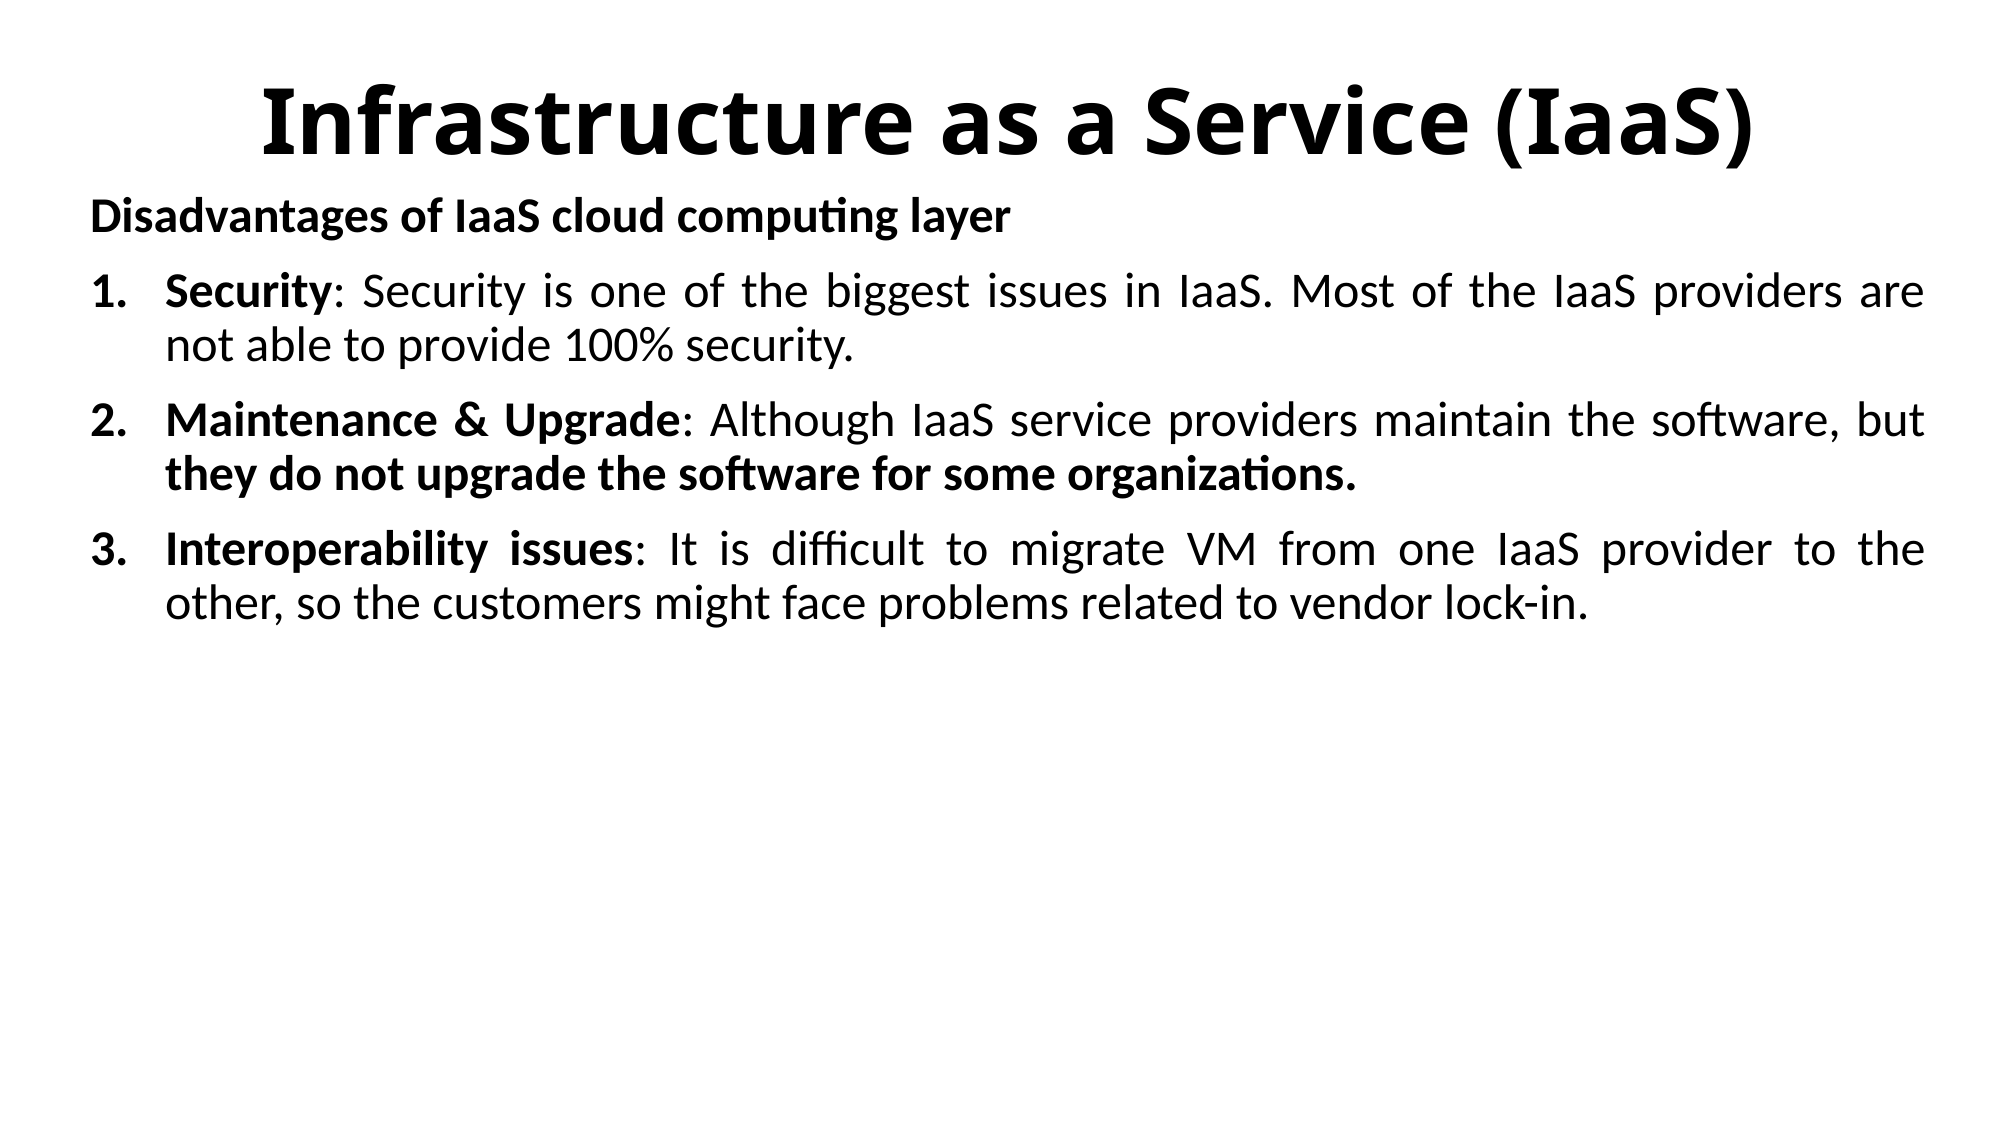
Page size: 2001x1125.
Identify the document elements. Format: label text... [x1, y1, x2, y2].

subtitle Disadvantages of IaaS cloud computing layer Security: Security is one of the biggest issues in IaaS. Most of the IaaS providers are not able to provide 100% security. Maintenance & Upgrade: Although IaaS service providers maintain the software, but they do not upgrade the software for some organizations. Interoperability issues: It is difficult to migrate VM from one IaaS provider to the other, so the customers might face problems related to vendor lock-in. [75, 182, 1942, 1025]
title Infrastructure as a Service (IaaS) [75, 46, 1942, 182]
